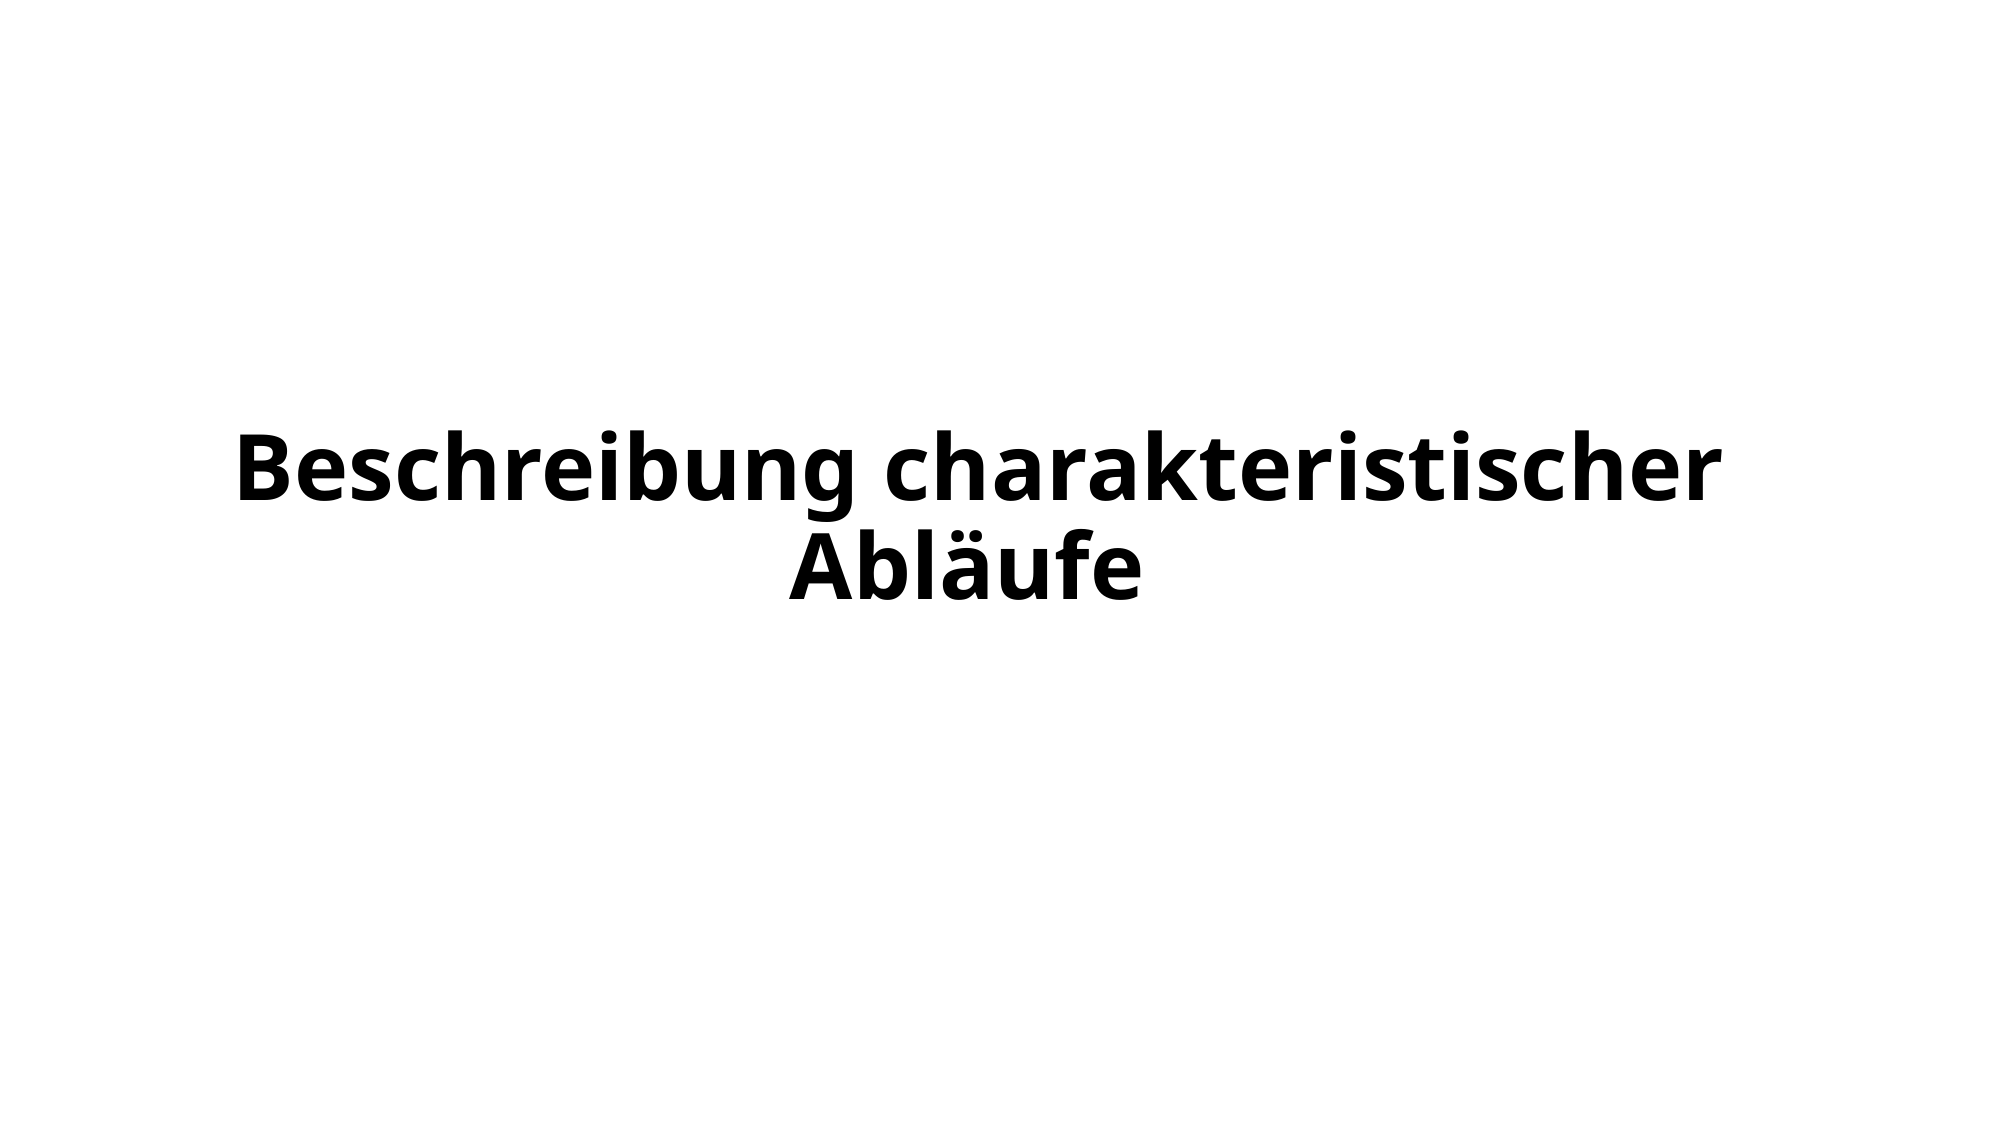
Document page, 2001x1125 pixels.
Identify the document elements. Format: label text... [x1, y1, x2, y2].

title Beschreibung charakteristischer Abläufe [116, 411, 1842, 630]
